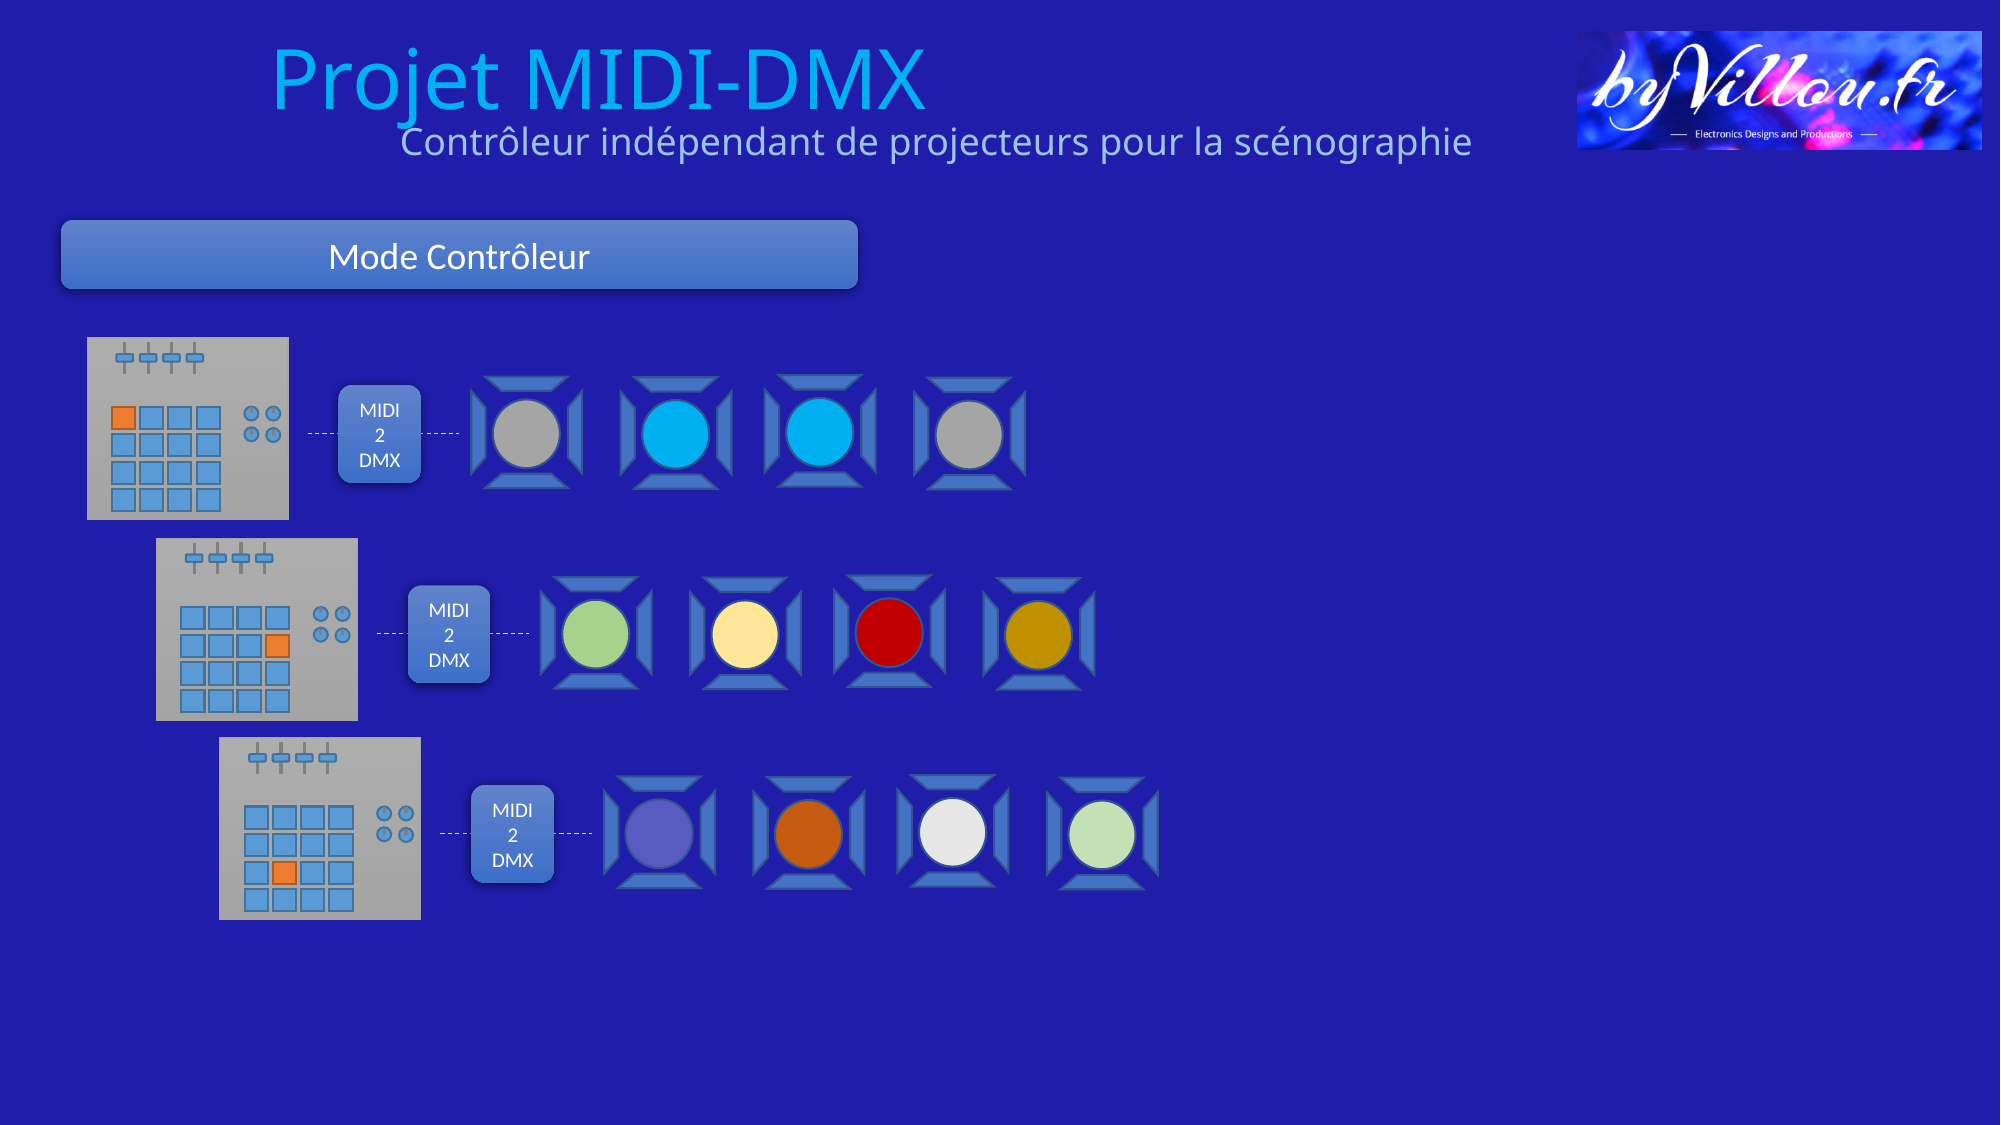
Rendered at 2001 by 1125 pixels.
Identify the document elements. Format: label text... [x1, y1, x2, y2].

text_box [196, 461, 221, 485]
text_box [196, 406, 221, 430]
text_box [236, 689, 262, 713]
text_box [908, 774, 997, 791]
text_box [125, 353, 135, 363]
text_box [318, 753, 327, 763]
text_box [167, 461, 192, 485]
text_box [111, 461, 136, 485]
text_box [218, 553, 227, 563]
text_box [994, 577, 1083, 594]
text_box [265, 634, 290, 658]
text_box [397, 827, 415, 844]
text_box [236, 606, 262, 630]
text_box [636, 588, 653, 677]
text_box [265, 661, 290, 686]
text_box [775, 374, 864, 391]
text_box [156, 538, 358, 721]
text_box [551, 575, 640, 593]
text_box [244, 805, 269, 830]
text_box [272, 888, 297, 912]
text_box [167, 433, 192, 457]
text_box [111, 488, 136, 512]
text_box [328, 833, 354, 857]
text_box [219, 737, 421, 920]
text_box [328, 888, 354, 912]
text_box [561, 598, 631, 670]
text_box [1142, 789, 1159, 878]
text_box [231, 553, 240, 564]
text_box [845, 574, 934, 591]
text_box [87, 337, 289, 520]
text_box [376, 805, 393, 822]
text_box [265, 427, 282, 444]
text_box [470, 388, 487, 477]
text_box [180, 689, 206, 713]
text_box [845, 671, 934, 689]
text_box [196, 488, 221, 512]
text_box [328, 861, 354, 885]
text_box [195, 553, 204, 563]
text_box [167, 488, 192, 512]
text_box [566, 388, 584, 477]
text_box [763, 386, 781, 476]
text_box MIDI2 DMX [338, 434, 422, 483]
text_box [716, 388, 733, 478]
text_box [271, 753, 280, 763]
text_box [764, 873, 853, 890]
text_box [305, 753, 314, 763]
text_box [243, 426, 260, 443]
text_box MIDI2 DMX [407, 634, 491, 684]
title Projet MIDI-DMX [30, 31, 1166, 136]
text_box [236, 661, 262, 686]
text_box [115, 353, 124, 363]
text_box [334, 605, 351, 622]
text_box [282, 753, 291, 763]
text_box [913, 389, 930, 478]
text_box [300, 805, 325, 830]
text_box [328, 805, 354, 830]
text_box [925, 473, 1014, 491]
text_box [631, 473, 720, 490]
text_box [785, 589, 802, 678]
text_box [139, 488, 164, 512]
text_box [258, 753, 267, 763]
text_box [208, 606, 234, 630]
text_box [328, 753, 337, 763]
text_box [300, 833, 325, 857]
text_box [312, 605, 329, 622]
text_box [896, 786, 913, 876]
text_box [208, 661, 234, 686]
text_box [272, 833, 297, 857]
subtitle Contrôleur indépendant de projecteurs pour la scénographie [343, 115, 1531, 185]
text_box [775, 471, 865, 488]
text_box [243, 405, 260, 422]
text_box [700, 576, 790, 594]
text_box [149, 353, 158, 363]
text_box [242, 553, 251, 563]
text_box [1045, 789, 1063, 878]
text_box [376, 826, 393, 843]
text_box [295, 753, 304, 763]
text_box [180, 606, 206, 630]
text_box [929, 587, 947, 676]
text_box [138, 353, 148, 363]
text_box [162, 353, 171, 363]
text_box [924, 376, 1014, 394]
text_box [619, 388, 636, 478]
text_box [184, 553, 194, 564]
text_box [934, 399, 1004, 471]
text_box [624, 798, 694, 870]
text_box [244, 888, 269, 912]
text_box [1067, 799, 1137, 871]
text_box [196, 433, 221, 457]
text_box [860, 386, 877, 475]
text_box [139, 406, 164, 430]
text_box [641, 398, 711, 470]
text_box [491, 398, 561, 470]
text_box [244, 833, 269, 857]
text_box [603, 788, 620, 877]
text_box [1003, 599, 1074, 671]
text_box [614, 872, 704, 890]
text_box [482, 375, 571, 392]
text_box [908, 871, 997, 888]
text_box MIDI2 DMX [471, 784, 555, 833]
text_box [848, 788, 866, 878]
text_box [539, 588, 557, 677]
text_box [254, 553, 264, 564]
text_box [1009, 389, 1027, 478]
text_box [208, 634, 234, 658]
text_box [631, 376, 720, 393]
text_box [614, 775, 704, 792]
text_box [208, 689, 234, 713]
text_box [551, 673, 640, 690]
text_box [111, 433, 136, 457]
picture [1577, 31, 1982, 151]
text_box [699, 788, 717, 877]
text_box [180, 634, 206, 658]
text_box [208, 553, 217, 564]
text_box [139, 461, 164, 485]
text_box MIDI2 DMX [407, 585, 491, 633]
text_box [752, 788, 769, 878]
text_box [773, 798, 844, 870]
text_box [195, 353, 205, 363]
text_box [244, 861, 269, 885]
text_box [700, 673, 790, 691]
text_box MIDI2 DMX [471, 834, 555, 883]
text_box [185, 353, 194, 363]
text_box [265, 553, 274, 564]
text_box [482, 472, 571, 490]
text_box [764, 776, 853, 793]
text_box [167, 406, 192, 430]
text_box [272, 805, 297, 830]
text_box [248, 753, 257, 763]
text_box [265, 689, 290, 713]
text_box [265, 606, 290, 630]
text_box [1057, 873, 1147, 891]
text_box [300, 861, 325, 885]
text_box [236, 634, 262, 658]
text_box [272, 861, 297, 885]
text_box [993, 786, 1010, 875]
text_box [180, 661, 206, 686]
text_box [982, 589, 999, 679]
text_box [300, 888, 325, 912]
text_box [139, 433, 164, 457]
text_box [172, 353, 181, 363]
text_box [397, 805, 415, 822]
text_box [334, 627, 351, 644]
text_box [785, 396, 855, 468]
text_box Mode Contrôleur [61, 219, 858, 289]
text_box [1079, 589, 1096, 679]
text_box [265, 405, 282, 422]
text_box [833, 587, 850, 676]
text_box [312, 626, 329, 643]
text_box [710, 599, 780, 671]
text_box [854, 597, 924, 669]
text_box [994, 674, 1083, 691]
text_box [111, 406, 136, 430]
text_box [1057, 776, 1147, 794]
text_box [917, 796, 988, 868]
text_box MIDI2 DMX [338, 384, 422, 433]
text_box [688, 589, 706, 678]
